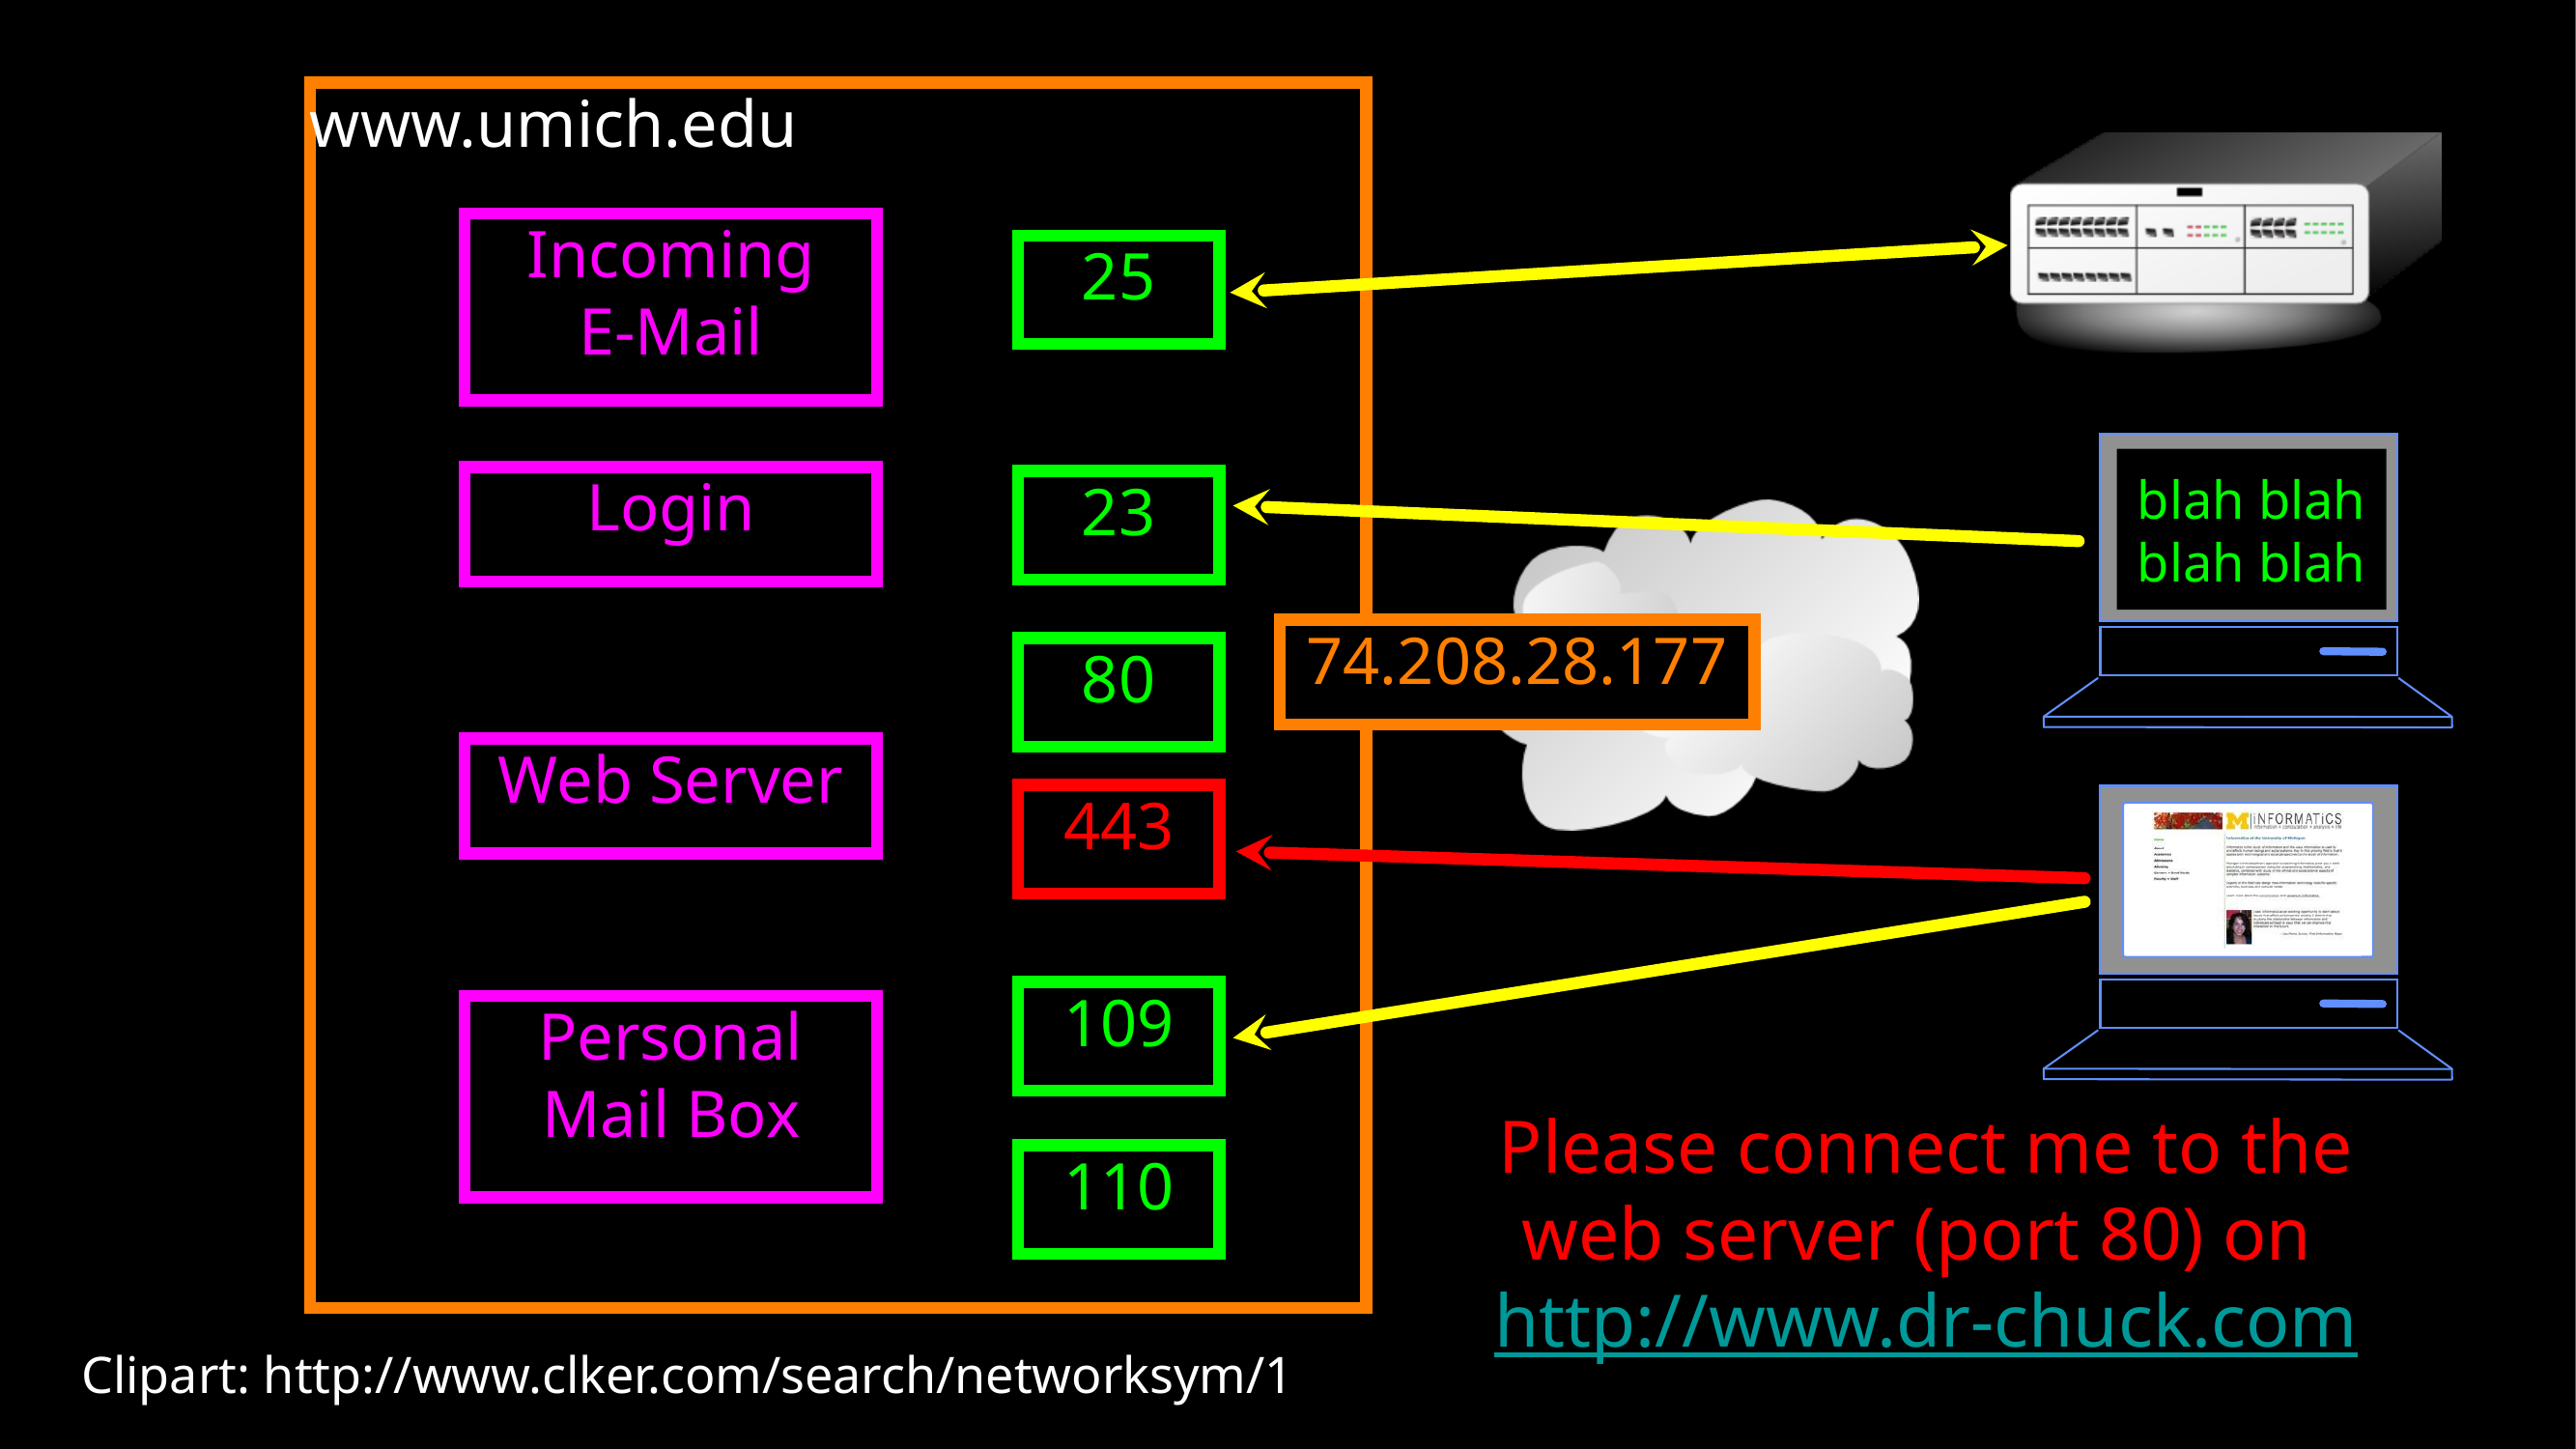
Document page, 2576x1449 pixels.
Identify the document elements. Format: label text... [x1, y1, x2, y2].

text_box Personal Mail Box [465, 996, 878, 1198]
text_box Please connect me to the web server (port 80) on http://www.dr-chuck.com [1486, 1104, 2366, 1369]
picture [1482, 542, 1919, 831]
text_box Login [465, 467, 878, 582]
text_box Web Server [465, 738, 878, 854]
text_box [2043, 433, 2452, 728]
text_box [1235, 851, 2085, 879]
text_box 23 [1018, 470, 1220, 580]
picture [1482, 498, 1919, 505]
text_box 25 [1018, 235, 1220, 345]
text_box www.umich.edu [309, 82, 1367, 1309]
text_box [2043, 785, 2452, 1080]
text_box 109 [1018, 981, 1220, 1092]
picture [2010, 132, 2442, 353]
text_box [1230, 244, 2008, 294]
text_box 80 [1018, 638, 1220, 747]
text_box 443 [1018, 784, 1220, 894]
text_box Clipart: http://www.clker.com/search/networksym/1 [9, 1336, 1367, 1411]
text_box Incoming E-Mail [465, 213, 878, 401]
text_box 110 [1018, 1145, 1220, 1254]
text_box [1232, 901, 2085, 1038]
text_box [1232, 505, 2080, 542]
text_box 74.208.28.177 [1279, 619, 1477, 724]
